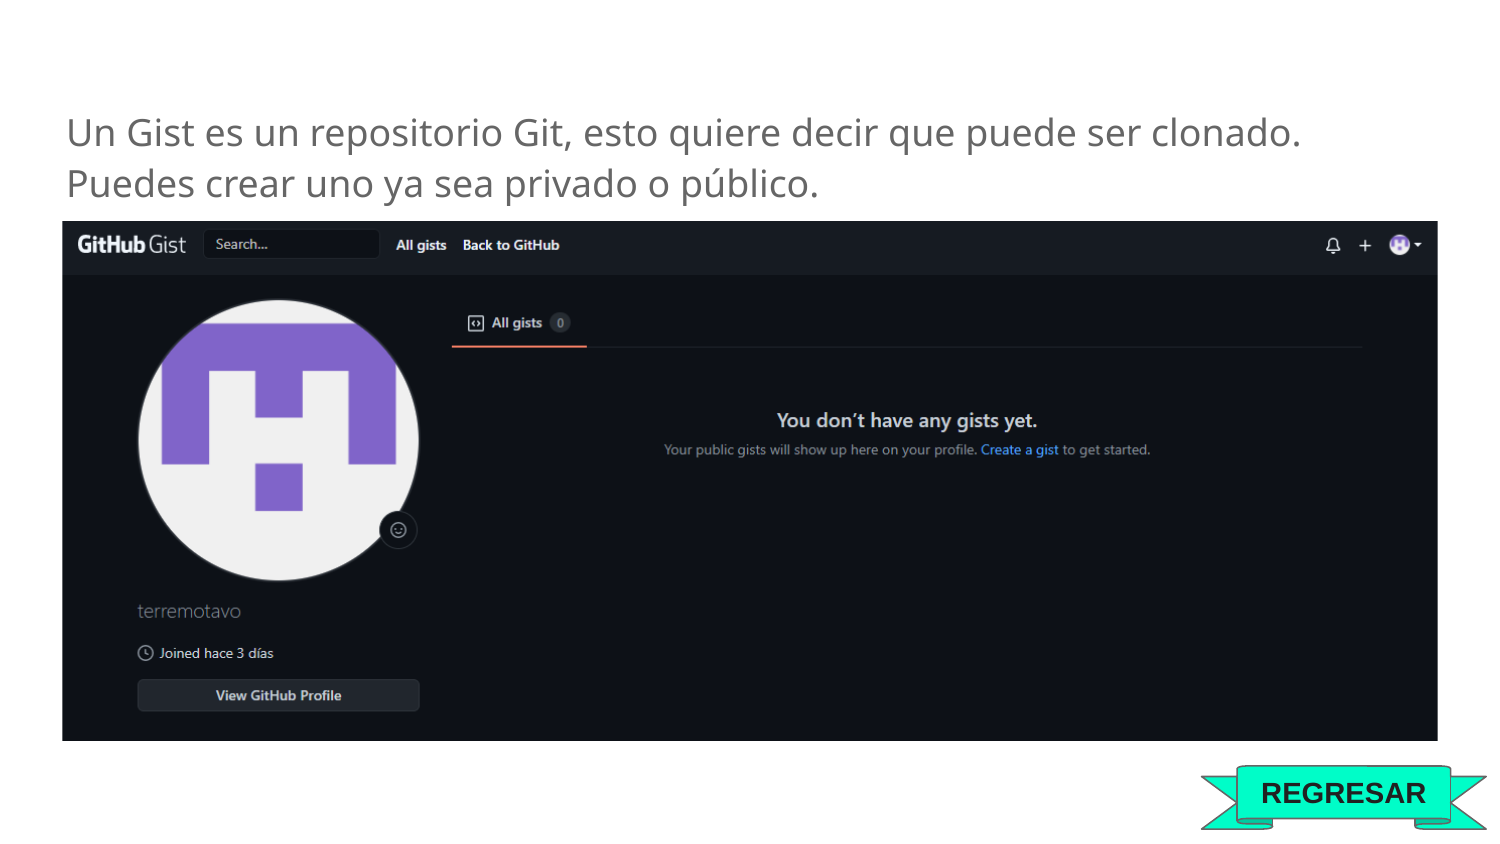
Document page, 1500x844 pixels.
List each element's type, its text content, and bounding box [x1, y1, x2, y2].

picture [61, 221, 1438, 741]
text_box REGRESAR [1201, 765, 1487, 830]
list Un Gist es un repositorio Git, esto quiere decir que puede ser clonado. Puedes crear uno ya sea privado o público. [51, 87, 1449, 635]
